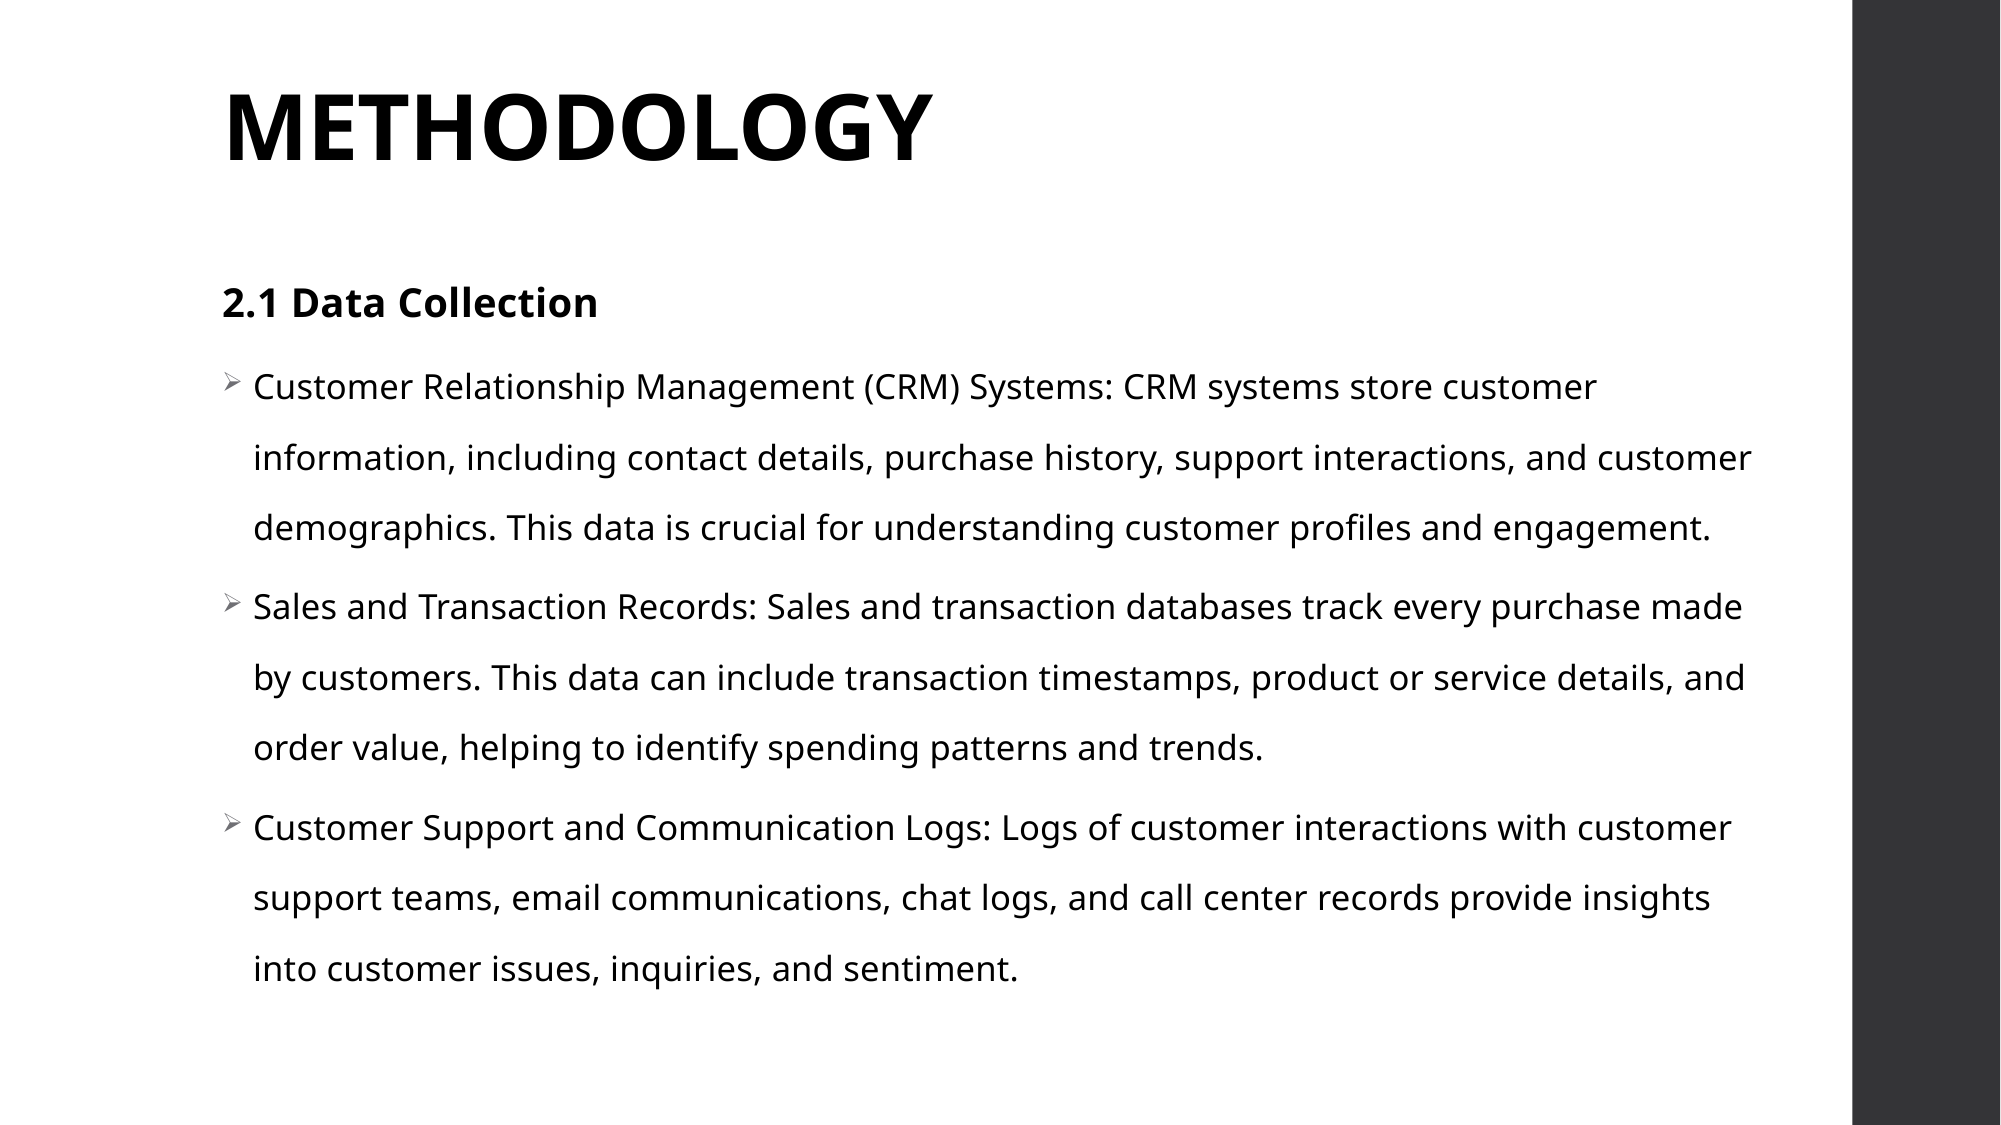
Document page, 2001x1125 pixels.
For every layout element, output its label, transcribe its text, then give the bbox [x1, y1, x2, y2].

title METHODOLOGY [206, 52, 1797, 189]
list 2.1 Data Collection Customer Relationship Management (CRM) Systems: CRM systems store customer information, including contact details, purchase history, support interactions, and customer demographics. This data is crucial for understanding customer profiles and engagement. Sales and Transaction Records: Sales and transaction databases track every purchase made by customers. This data can include transaction timestamps, product or service details, and order value, helping to identify spending patterns and trends. Customer Support and Communication Logs: Logs of customer interactions with customer support teams, email communications, chat logs, and call center records provide insights into customer issues, inquiries, and sentiment. [206, 273, 1771, 1081]
